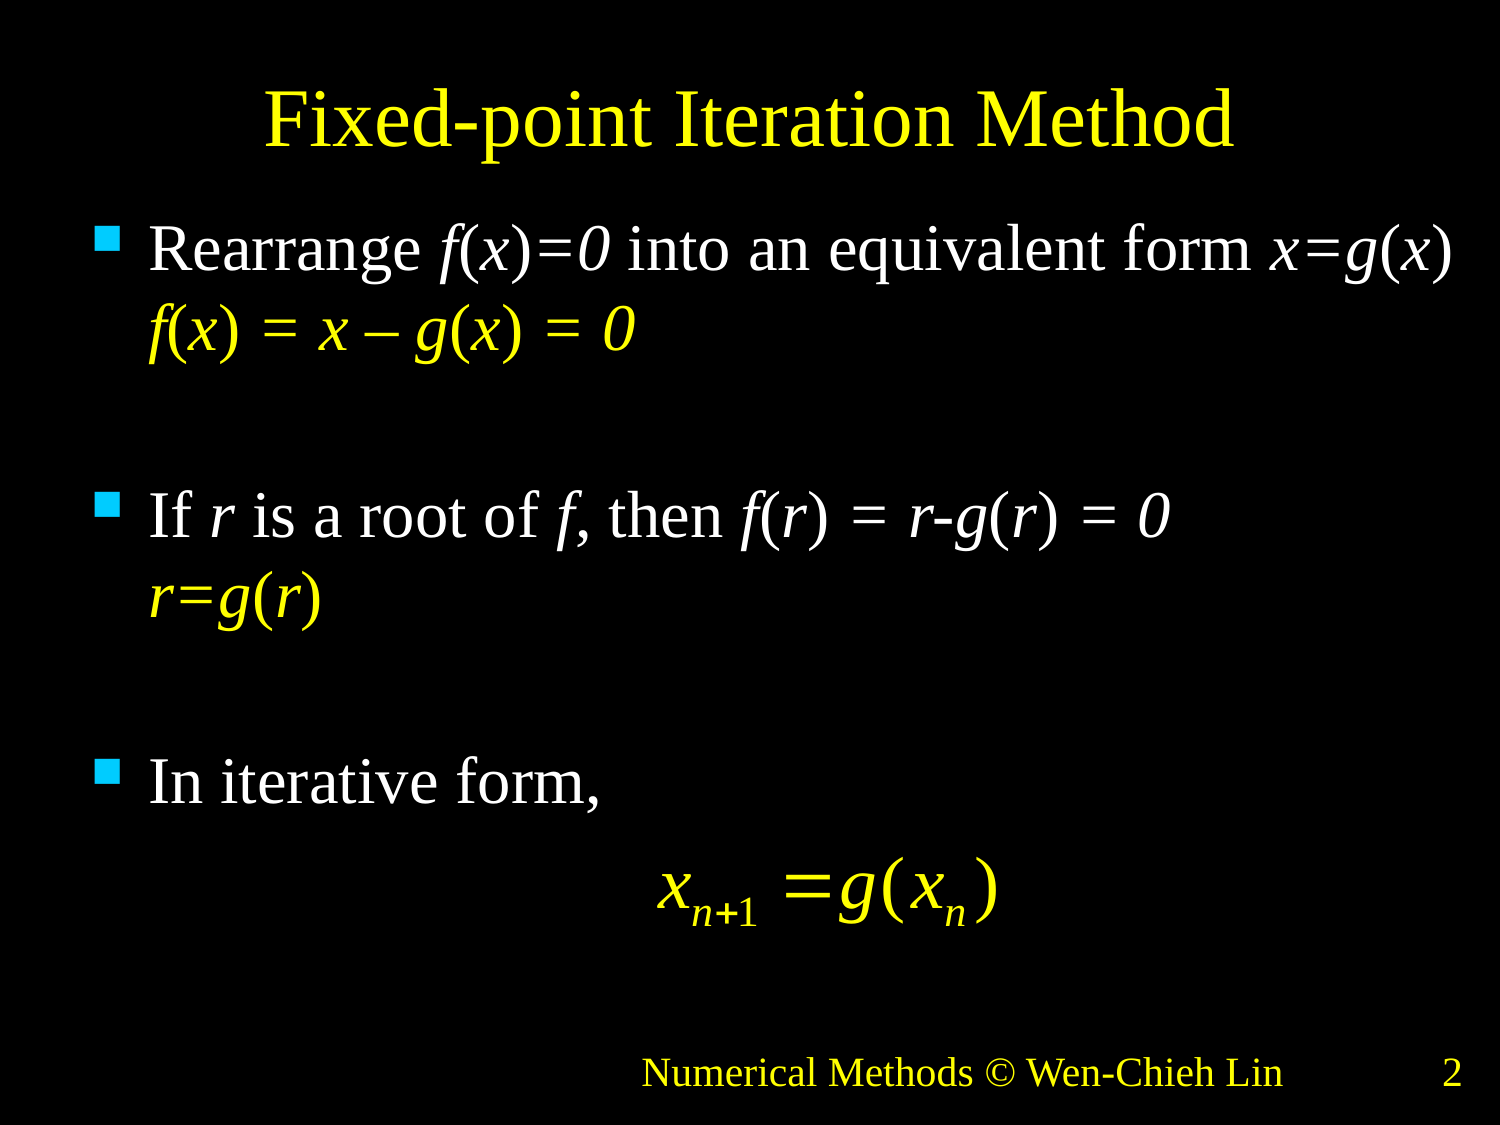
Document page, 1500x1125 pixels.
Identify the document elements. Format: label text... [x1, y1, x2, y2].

footer Numerical Methods © Wen-Chieh Lin [490, 1035, 1128, 1103]
title Fixed-point Iteration Method [75, 19, 1425, 208]
list Rearrange f(x)=0 into an equivalent form x=g(x) f(x) = x – g(x) = 0 If r is a root of f, then f(r) = r-g(r) = 0 r=g(r) In iterative form, [76, 196, 1500, 1035]
slide_number 2 [1128, 1035, 1479, 1103]
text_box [643, 833, 1011, 943]
